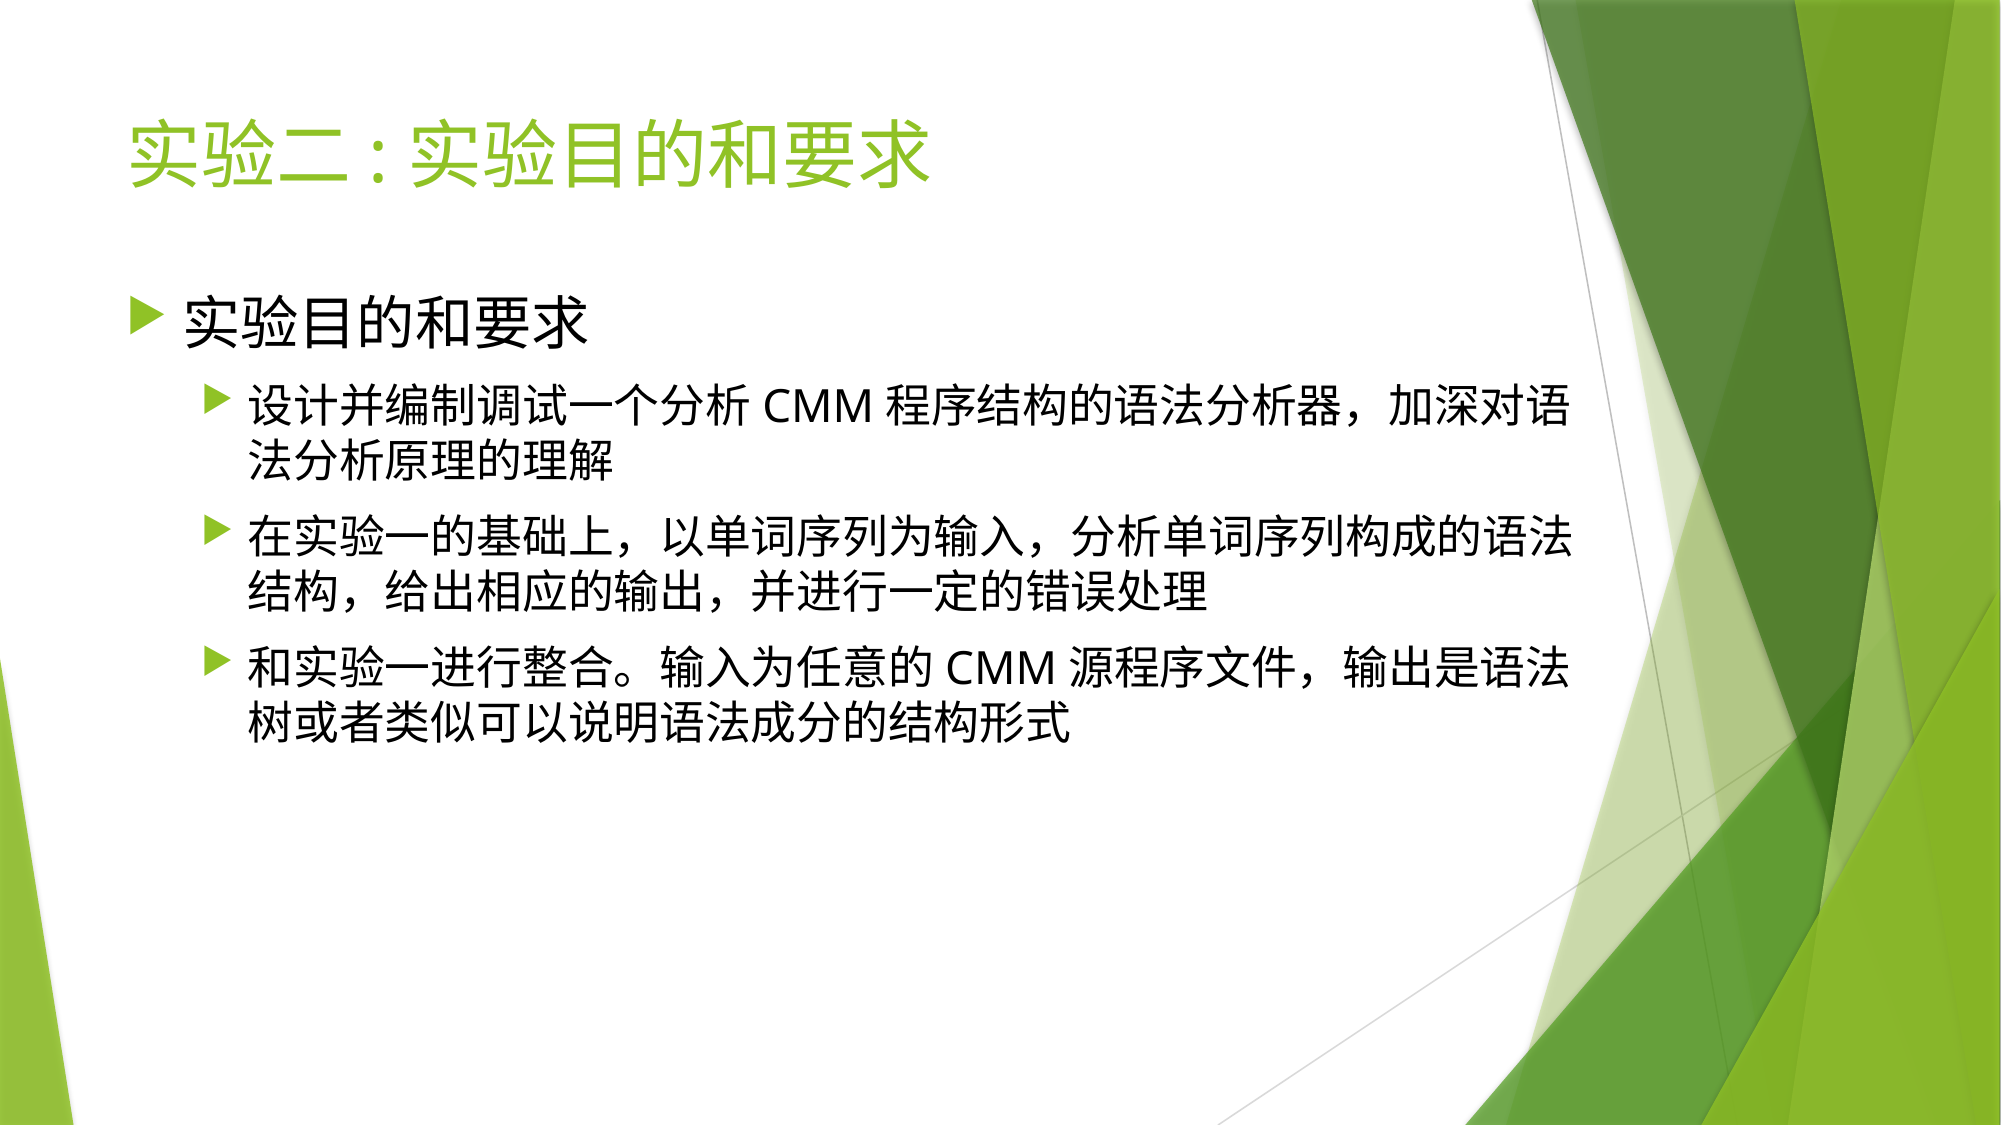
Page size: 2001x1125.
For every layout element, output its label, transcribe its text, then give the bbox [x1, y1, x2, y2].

list 实验目的和要求 设计并编制调试一个分析CMM程序结构的语法分析器，加深对语法分析原理的理解 在实验一的基础上，以单词序列为输入，分析单词序列构成的语法结构，给出相应的输出，并进行一定的错误处理 和实验一进行整合。输入为任意的CMM源程序文件，输出是语法树或者类似可以说明语法成分的结构形式 [111, 278, 1612, 916]
title 实验二:实验目的和要求 [111, 99, 1522, 278]
